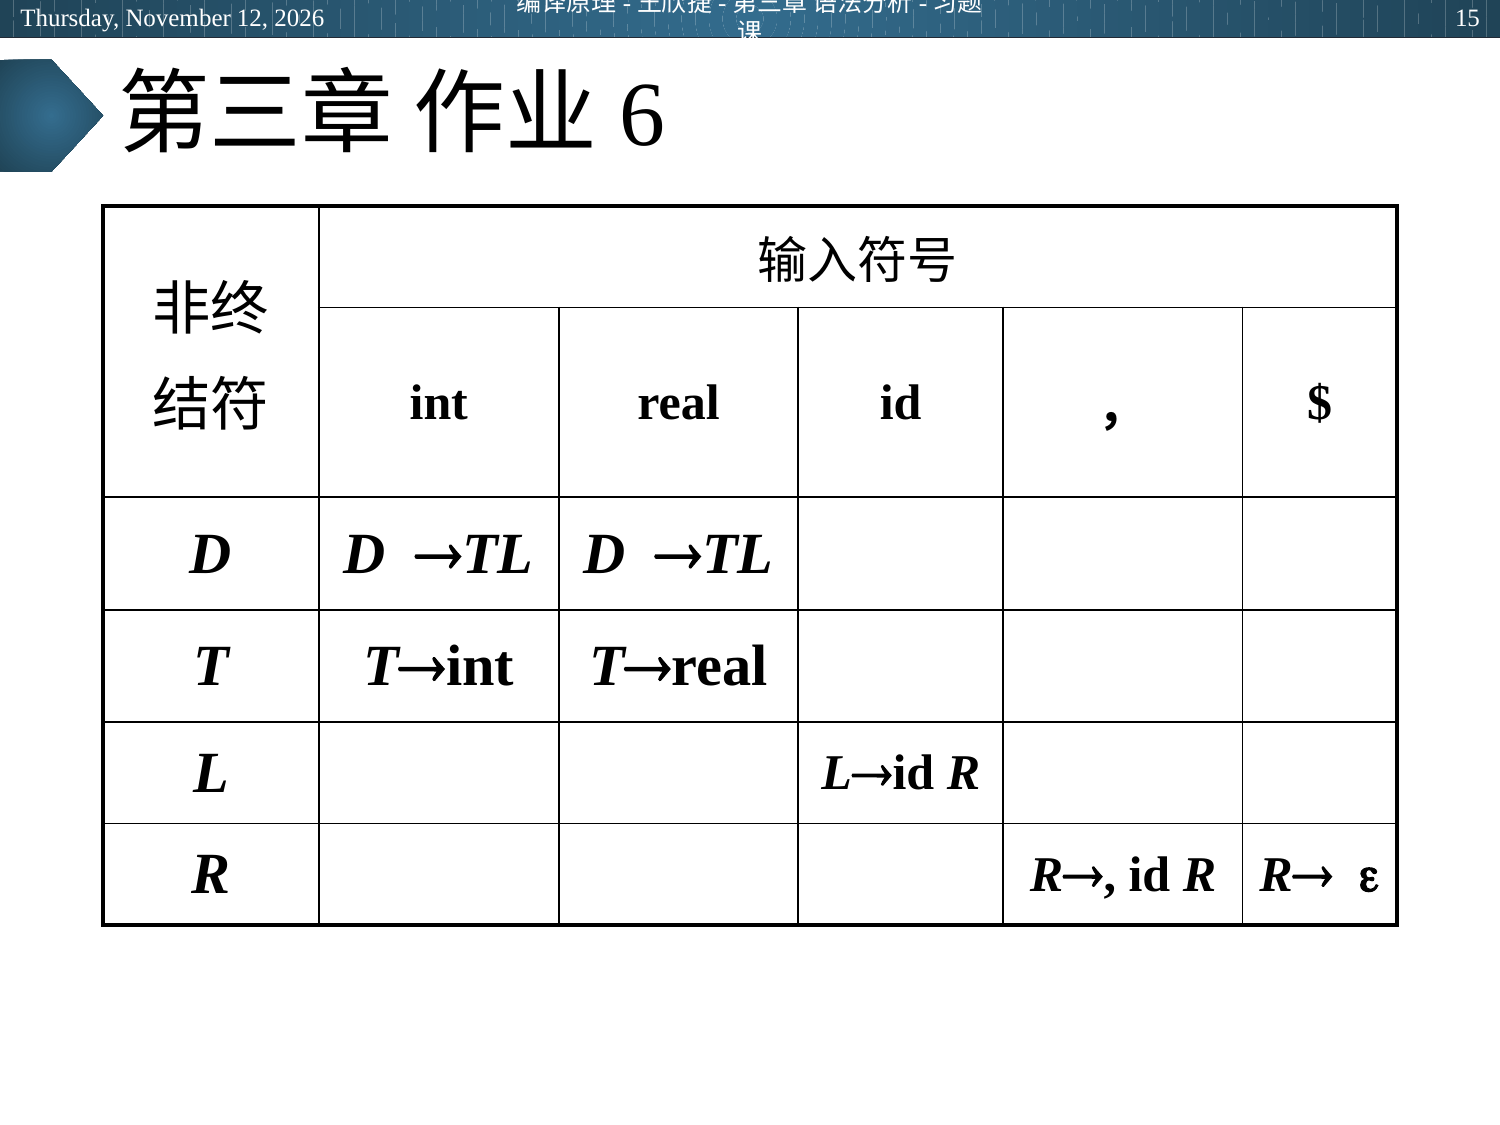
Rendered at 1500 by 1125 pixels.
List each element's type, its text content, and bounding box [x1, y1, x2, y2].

table_cell R [1243, 824, 1395, 923]
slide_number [5, 1, 344, 32]
table_cell R, id R [1004, 824, 1242, 923]
table_cell $ [1243, 308, 1395, 496]
table_cell [1004, 723, 1242, 823]
table_cell DTL [560, 498, 797, 609]
table_cell DTL [320, 498, 558, 609]
table_header 输入符号 [320, 208, 1395, 307]
table_cell Treal [560, 611, 797, 721]
table_cell [799, 824, 1002, 923]
table_cell R [105, 824, 318, 923]
title 第三章 作业6 [103, 37, 1397, 194]
footer 编译原理-王欣捷-第三章 语法分析-习题课 [496, 1, 1004, 32]
table_cell int [320, 308, 558, 496]
table_cell [560, 723, 797, 823]
table_cell [560, 824, 797, 923]
table_cell Tint [320, 611, 558, 721]
table_cell [1243, 723, 1395, 823]
table_header 非终 结符 [105, 208, 318, 496]
table_cell [1004, 611, 1242, 721]
table_cell [320, 723, 558, 823]
table_cell [1004, 498, 1242, 609]
slide_number 15 [1157, 1, 1495, 32]
table_cell id [799, 308, 1002, 496]
table_cell [799, 611, 1002, 721]
table_cell [799, 498, 1002, 609]
table_cell T [105, 611, 318, 721]
table_cell real [560, 308, 797, 496]
table_cell ， [1004, 308, 1242, 496]
table_cell D [105, 498, 318, 609]
table_cell [1243, 498, 1395, 609]
table_cell Lid R [799, 723, 1002, 823]
table_cell [1243, 611, 1395, 721]
table_cell L [105, 723, 318, 823]
table_cell [320, 824, 558, 923]
